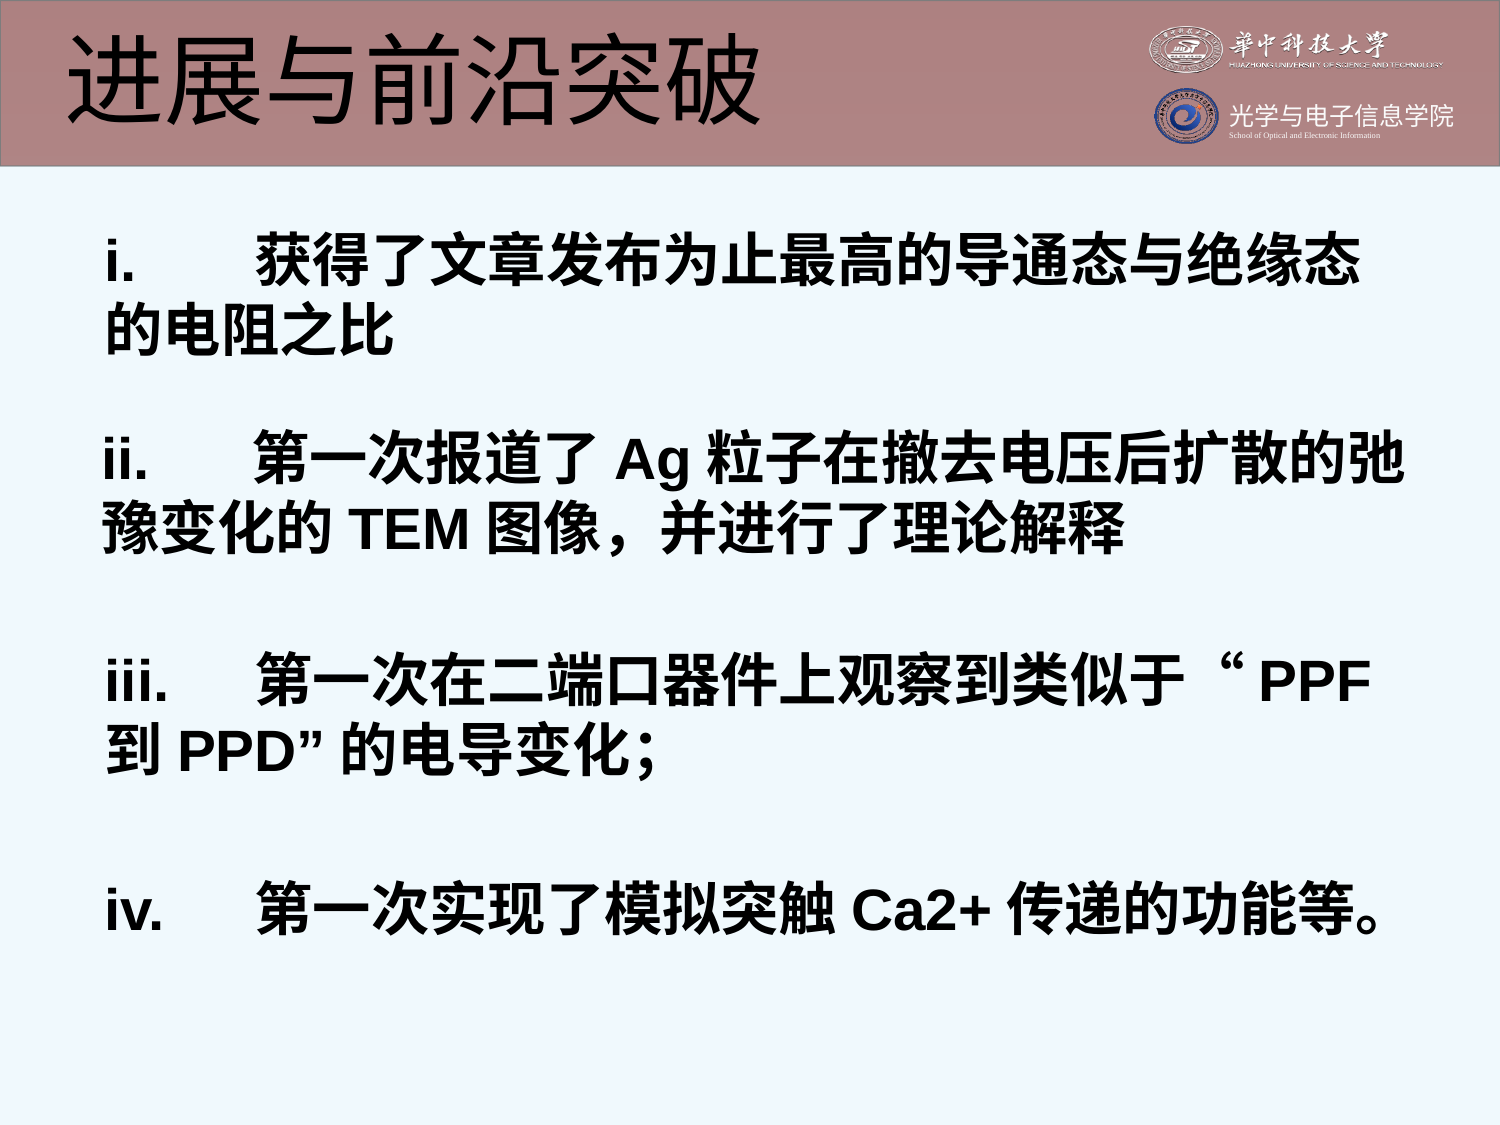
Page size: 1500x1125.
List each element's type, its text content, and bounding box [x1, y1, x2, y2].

picture [1154, 88, 1219, 144]
text_box ii. 第一次报道了Ag粒子在撤去电压后扩散的弛豫变化的TEM图像，并进行了理论解释 [86, 414, 1434, 569]
picture [1145, 21, 1464, 77]
text_box i. 获得了文章发布为止最高的导通态与绝缘态的电阻之比 [90, 215, 1424, 370]
text_box iii. 第一次在二端口器件上观察到类似于“PPF到PPD”的电导变化； [90, 635, 1424, 791]
text_box iv. 第一次实现了模拟突触Ca2+传递的功能等。 [90, 864, 1424, 950]
text_box 进展与前沿突破 [49, 10, 780, 145]
